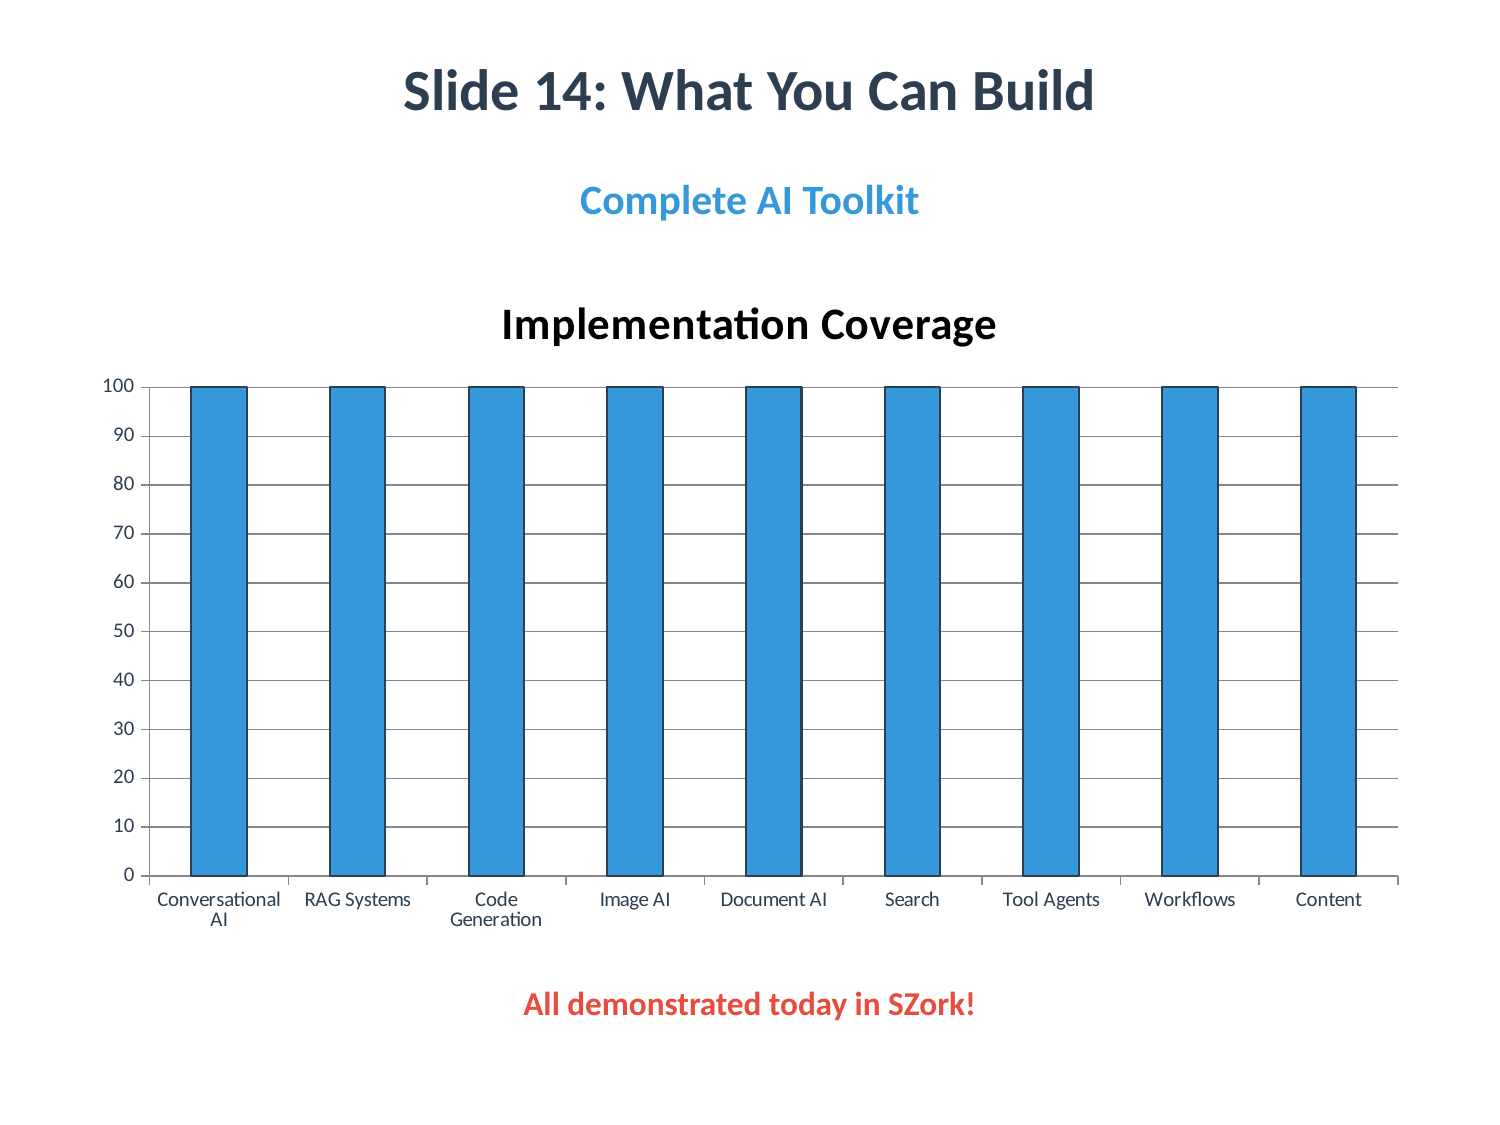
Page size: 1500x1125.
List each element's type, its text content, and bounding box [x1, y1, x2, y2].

chart [74, 269, 1426, 946]
text_box Complete AI Toolkit [565, 164, 935, 230]
text_box Slide 14: What You Can Build [388, 45, 1112, 130]
text_box All demonstrated today in SZork! [508, 974, 992, 1030]
